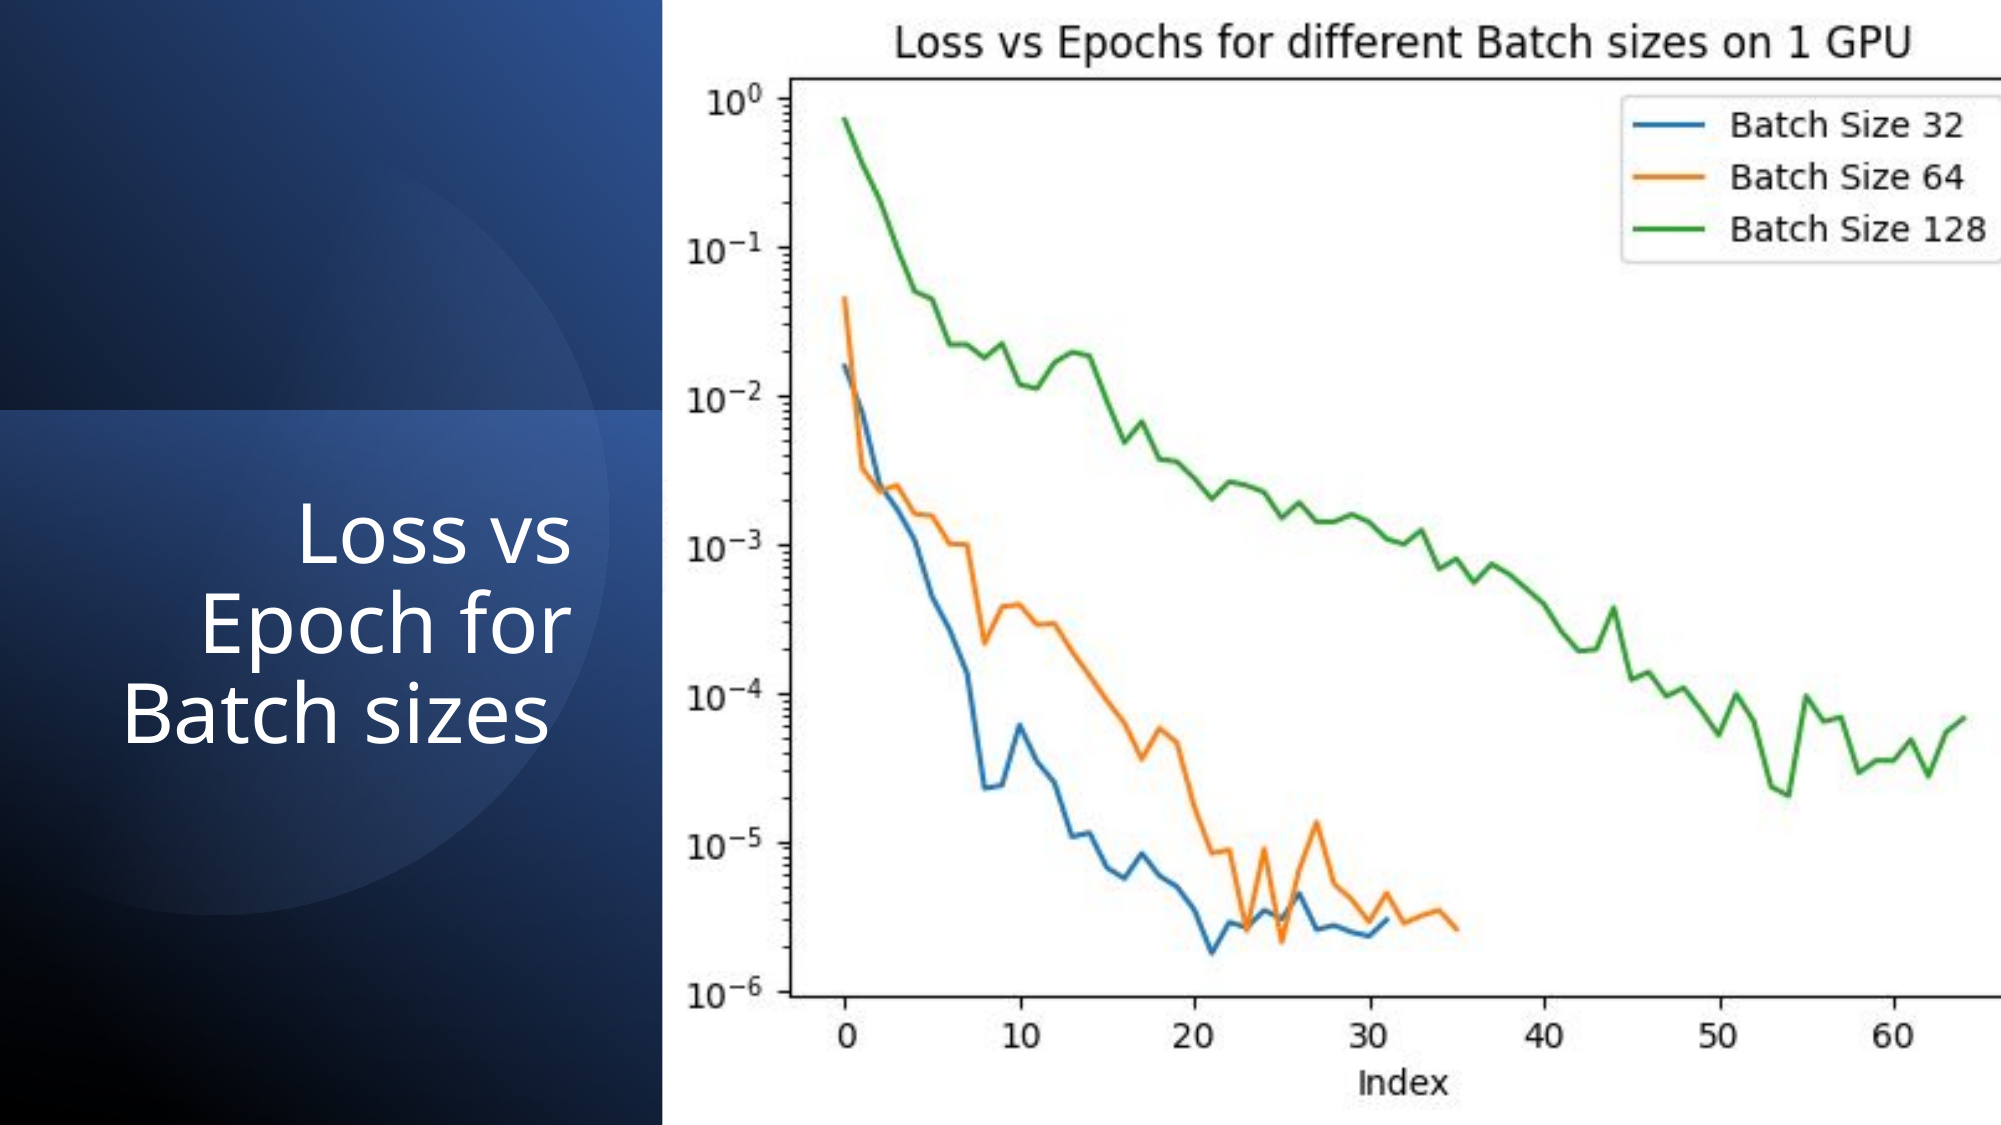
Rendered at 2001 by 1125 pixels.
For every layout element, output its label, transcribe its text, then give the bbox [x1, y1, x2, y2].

title Loss vs Epoch for Batch sizes [87, 484, 589, 1064]
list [662, 0, 2000, 1125]
text_box [0, 409, 662, 1125]
text_box [0, 124, 610, 895]
text_box [0, 0, 662, 409]
